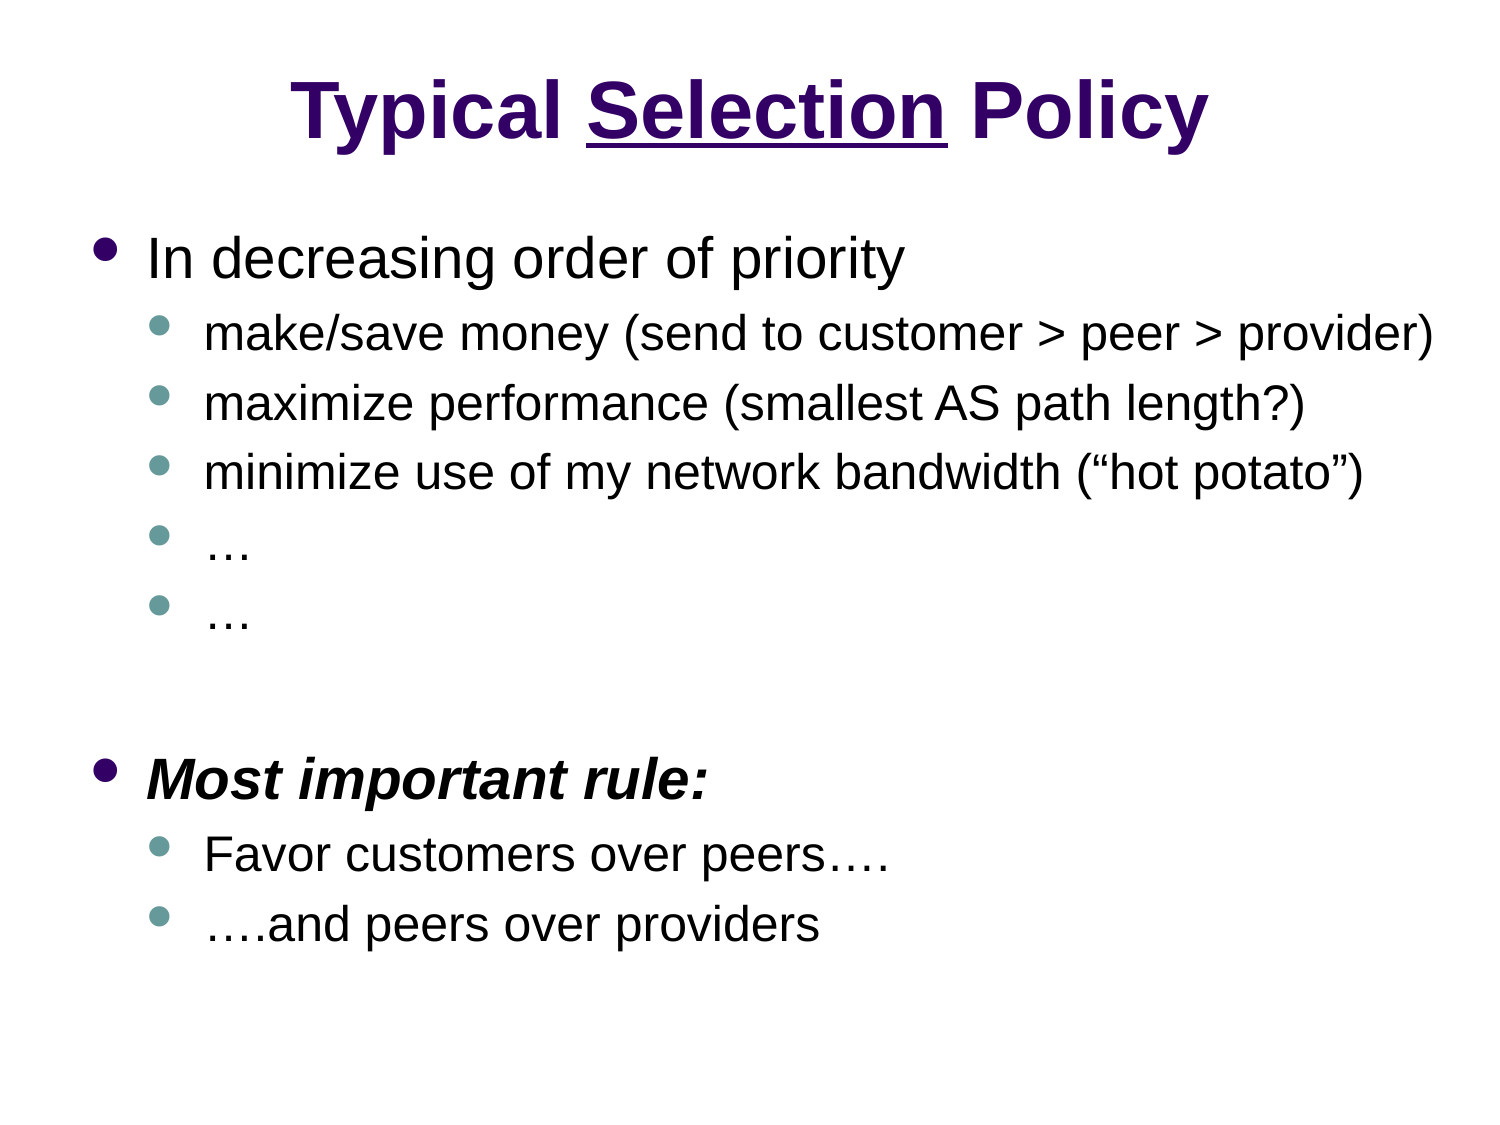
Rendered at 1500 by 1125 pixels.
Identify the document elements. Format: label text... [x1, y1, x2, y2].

list In decreasing order of priority make/save money (send to customer > peer > provider) maximize performance (smallest AS path length?) minimize use of my network bandwidth (“hot potato”) … … Most important rule: Favor customers over peers…. ….and peers over providers [75, 212, 1475, 1006]
title Typical Selection Policy [0, 20, 1500, 163]
